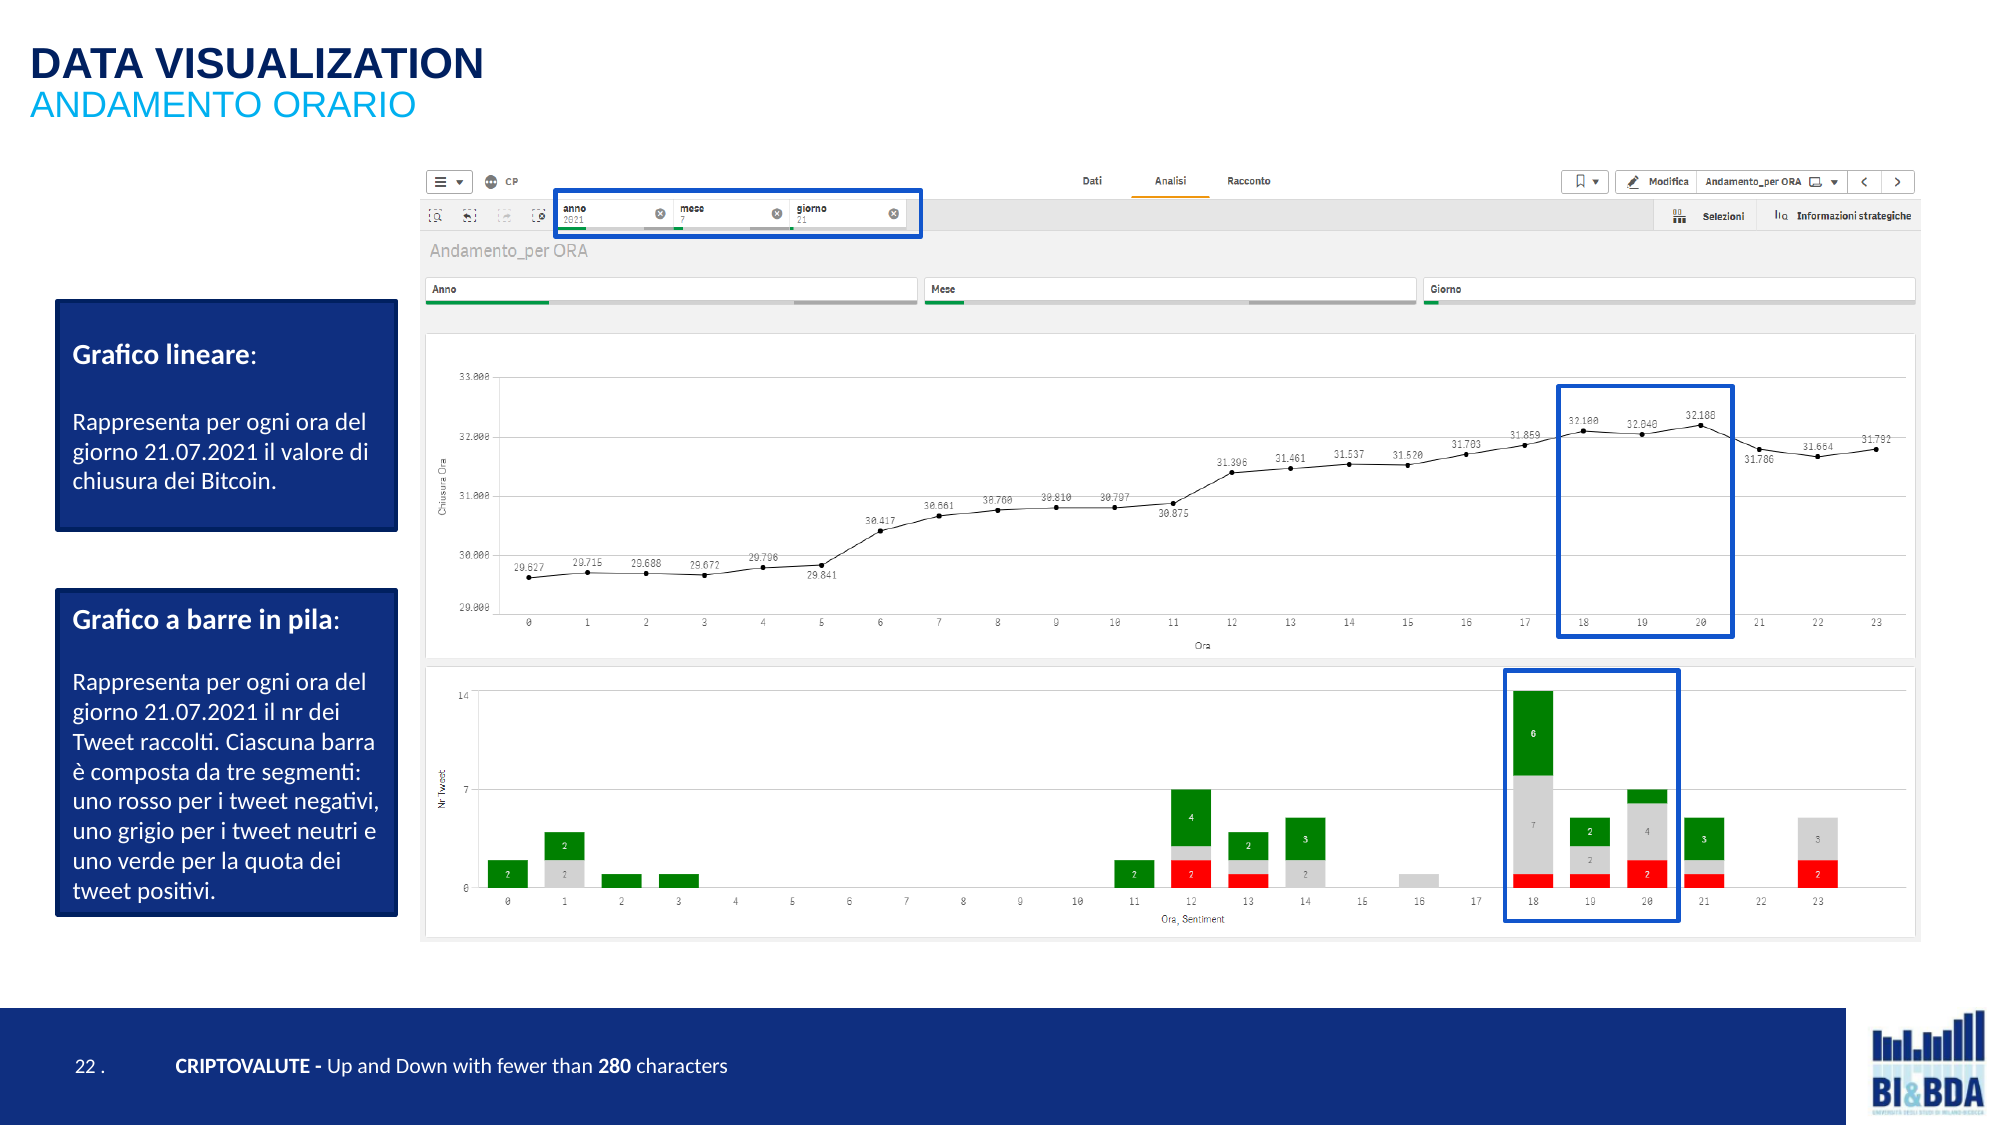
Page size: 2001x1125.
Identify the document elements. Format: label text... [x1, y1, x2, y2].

text_box [0, 1008, 1843, 1125]
text_box Grafico a barre in pila: Rappresenta per ogni ora del giorno 21.07.2021 il nr dei Tweet raccolti. Ciascuna barra è composta da tre segmenti: uno rosso per i tweet negativi, uno grigio per i tweet neutri e uno verde per la quota dei tweet positivi. [57, 590, 396, 915]
slide_number ‹#› . [59, 1035, 138, 1096]
title DATA VISUALIZATION ANDAMENTO ORARIO [15, 35, 1985, 133]
picture [420, 165, 1921, 943]
footer CRIPTOVALUTE - Up and Down with fewer than 280 characters [160, 1035, 836, 1096]
text_box Grafico lineare: Rappresenta per ogni ora del giorno 21.07.2021 il valore di chiusura dei Bitcoin. [57, 300, 396, 530]
picture [1846, 1007, 2000, 1125]
